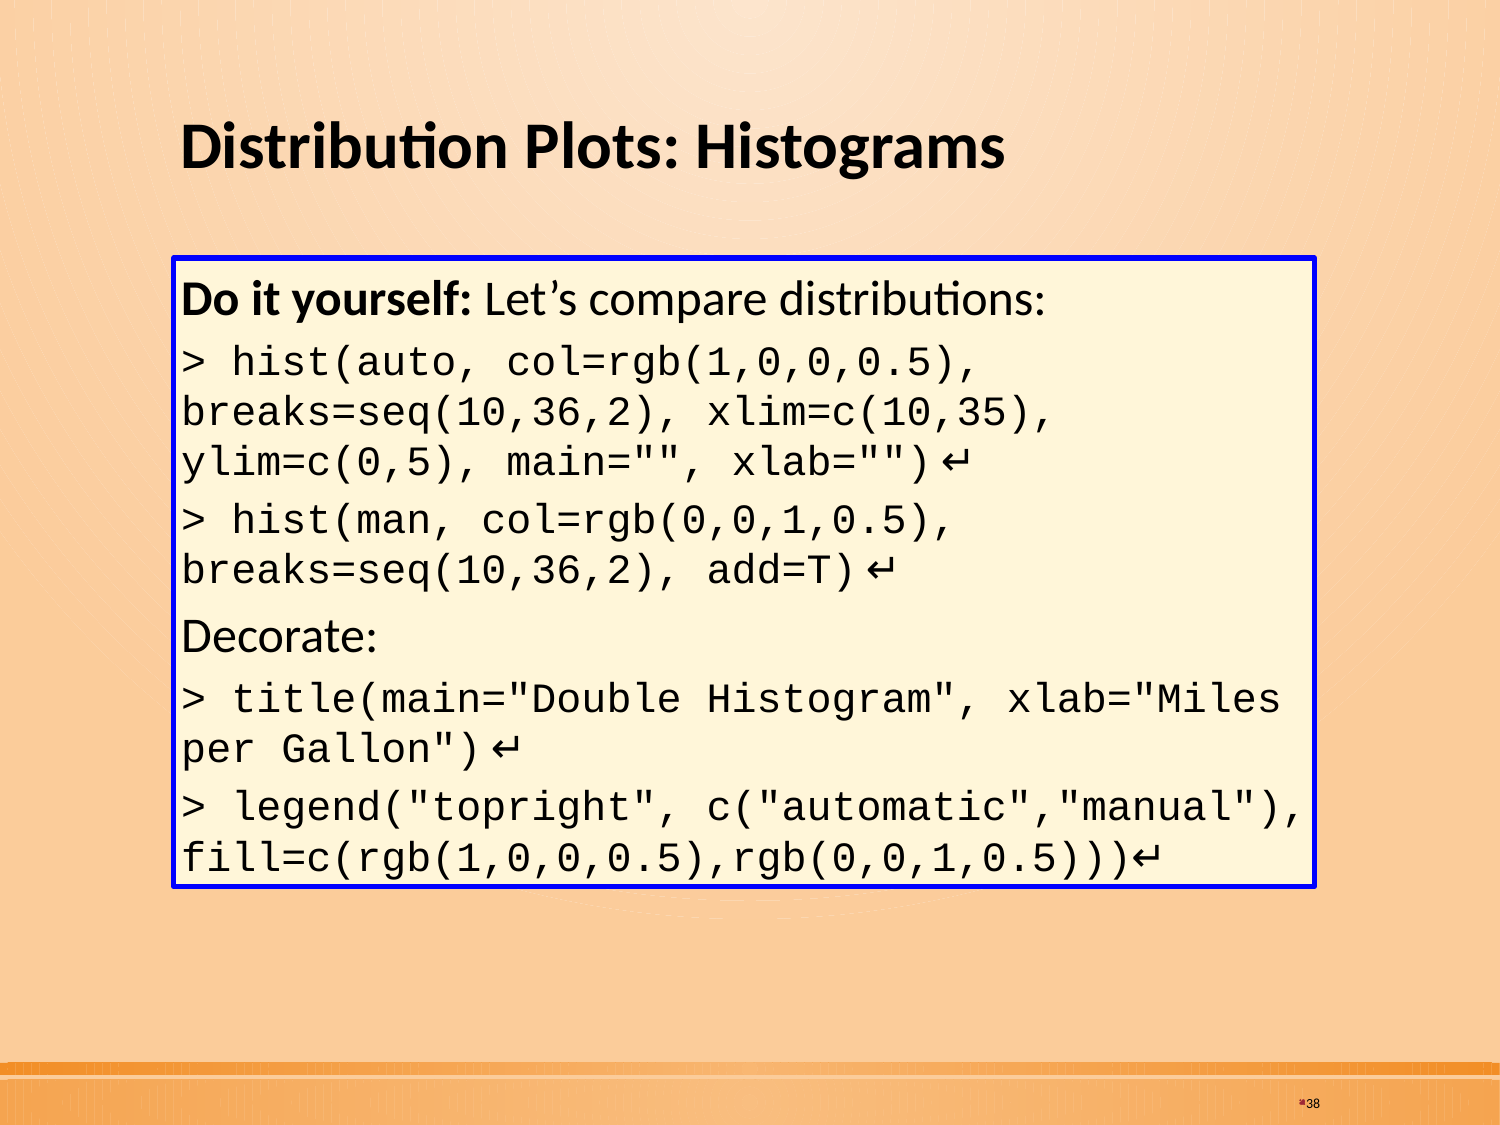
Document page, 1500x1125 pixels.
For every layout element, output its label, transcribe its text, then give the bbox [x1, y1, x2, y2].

text_box Do it yourself: Let’s compare distributions: > hist(auto, col=rgb(1,0,0,0.5), breaks=seq(10,36,2), xlim=c(10,35), ylim=c(0,5), main="", xlab="") ↵ > hist(man, col=rgb(0,0,1,0.5), breaks=seq(10,36,2), add=T) ↵ Decorate: > title(main="Double Histogram", xlab="Miles per Gallon") ↵ > legend("topright", c("automatic","manual"), fill=c(rgb(1,0,0,0.5),rgb(0,0,1,0.5)))↵ [173, 258, 1315, 887]
slide_number 38 [1256, 1083, 1336, 1122]
title Distribution Plots: Histograms [165, 76, 1335, 219]
